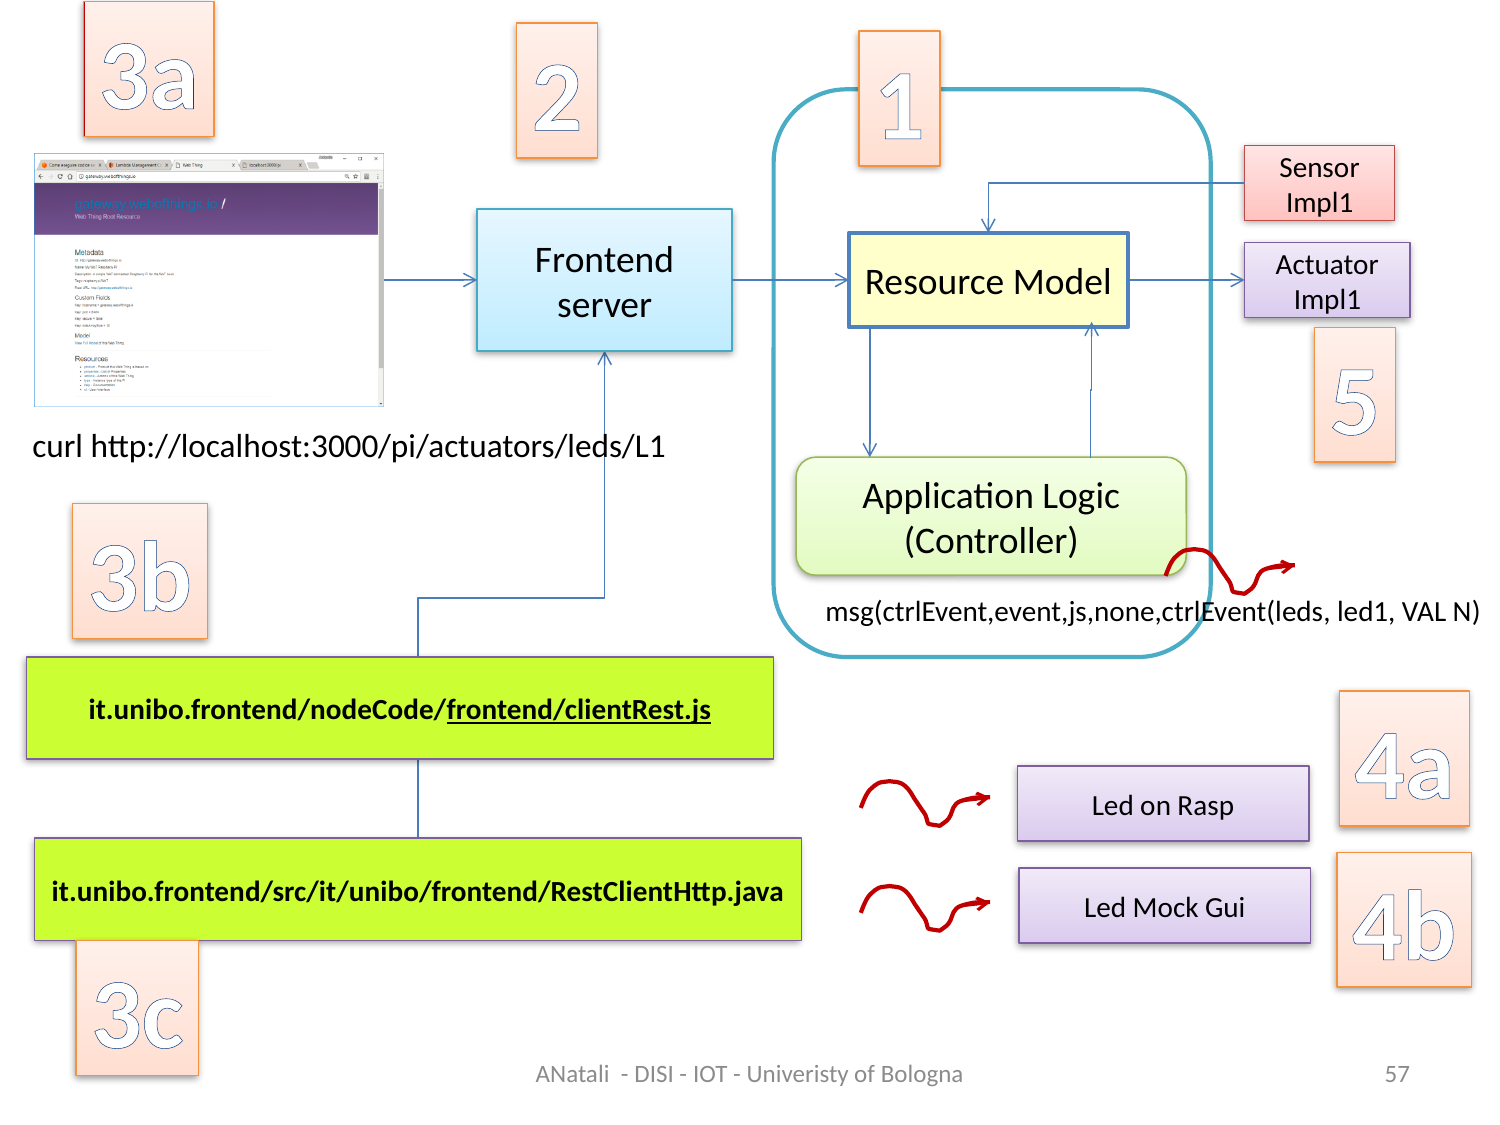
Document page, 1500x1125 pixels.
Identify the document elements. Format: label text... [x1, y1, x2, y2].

text_box 3a [83, 1, 215, 137]
text_box curl http://localhost:3000/pi/actuators/leds/L1 [17, 417, 682, 472]
text_box 1 [858, 30, 941, 167]
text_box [860, 885, 991, 931]
text_box [771, 289, 1193, 660]
picture [34, 153, 385, 407]
text_box [771, 87, 1213, 279]
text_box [860, 780, 991, 827]
text_box Led on Rasp [1017, 765, 1310, 842]
text_box Frontend server [476, 208, 733, 352]
text_box Application Logic (Controller) [795, 456, 1188, 577]
text_box 4a [1339, 690, 1470, 827]
text_box [1091, 289, 1213, 547]
text_box 4b [1336, 852, 1472, 988]
text_box msg(ctrlEvent,event,js,none,ctrlEvent(leds, led1, VAL N) [810, 585, 1497, 635]
text_box it.unibo.frontend/nodeCode/frontend/clientRest.js [26, 656, 774, 760]
text_box 3b [72, 503, 208, 639]
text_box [383, 279, 478, 283]
text_box it.unibo.frontend/src/it/unibo/frontend/RestClientHttp.java [34, 837, 802, 941]
footer ANatali - DISI - IOT - Univeristy of Bologna [512, 1042, 988, 1103]
text_box 5 [1314, 327, 1396, 463]
slide_number 57 [1074, 1042, 1425, 1103]
text_box Resource Model [847, 231, 1130, 329]
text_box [1165, 548, 1296, 595]
text_box Led Mock Gui [1018, 867, 1311, 944]
text_box 3c [75, 940, 199, 1076]
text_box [267, 500, 756, 689]
text_box Actuator Impl1 [1244, 242, 1411, 318]
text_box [988, 182, 1245, 234]
text_box 2 [516, 22, 598, 159]
text_box Sensor Impl1 [1244, 145, 1395, 221]
